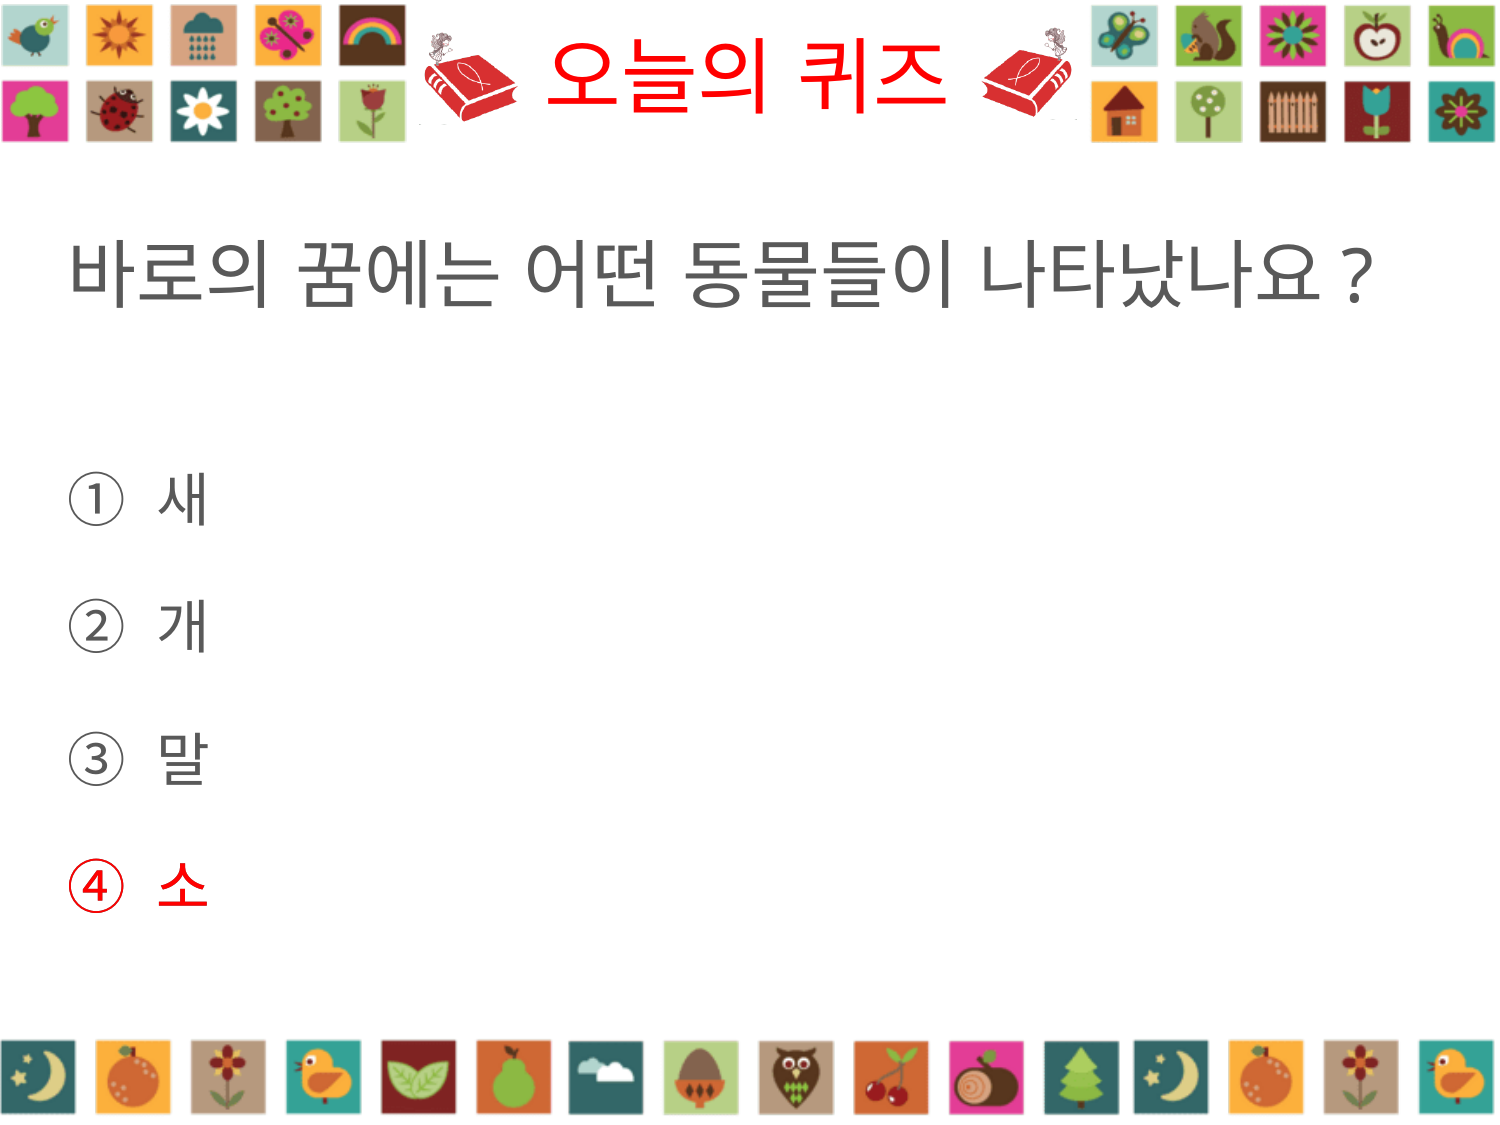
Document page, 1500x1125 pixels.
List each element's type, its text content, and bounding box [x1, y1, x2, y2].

text_box ③ 말 [53, 716, 1483, 801]
picture [950, 3, 1500, 150]
text_box ② 개 [53, 582, 1436, 668]
text_box ① 새 [53, 456, 1436, 541]
text_box 오늘의 퀴즈 [547, 16, 1078, 131]
picture [0, 3, 550, 150]
text_box 바로의 꿈에는 어떤 동물들이 나타났나요? [53, 219, 1436, 325]
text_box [0, 1028, 1500, 1118]
text_box ④ 소 [53, 842, 1483, 928]
